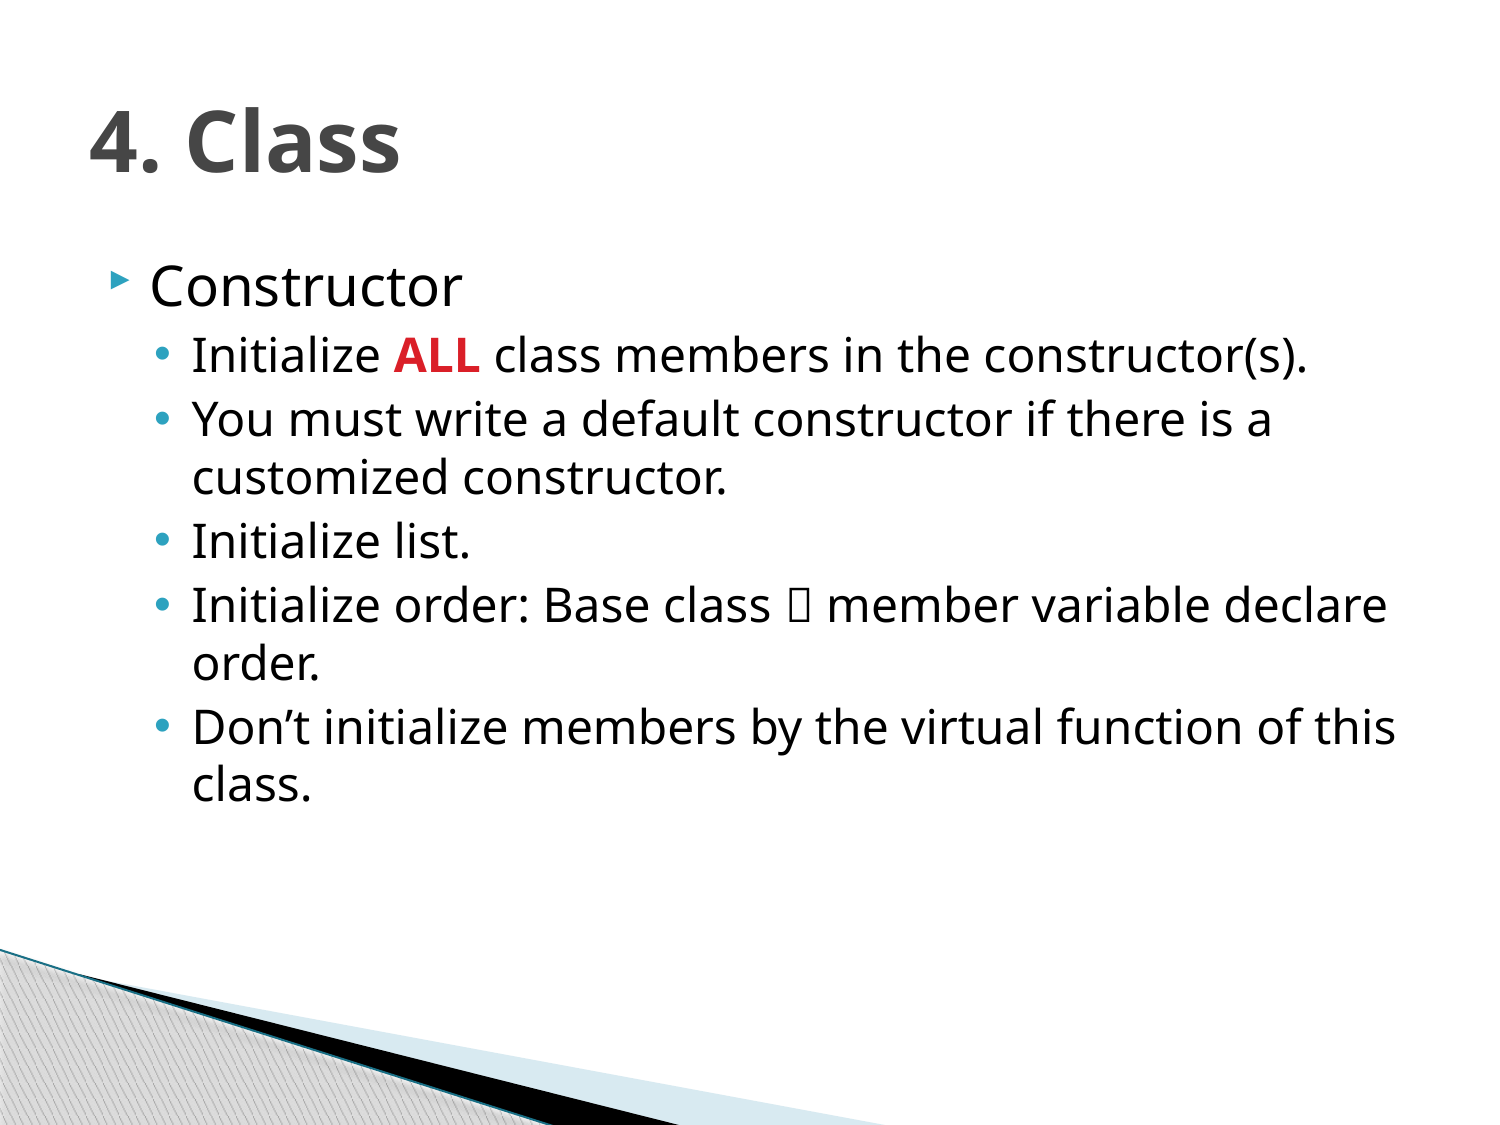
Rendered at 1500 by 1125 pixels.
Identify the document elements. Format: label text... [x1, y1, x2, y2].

title 4. Class [75, 45, 1425, 233]
list Constructor Initialize ALL class members in the constructor(s). You must write a default constructor if there is a customized constructor. Initialize list. Initialize order: Base class  member variable declare order. Don’t initialize members by the virtual function of this class. [75, 243, 1425, 986]
